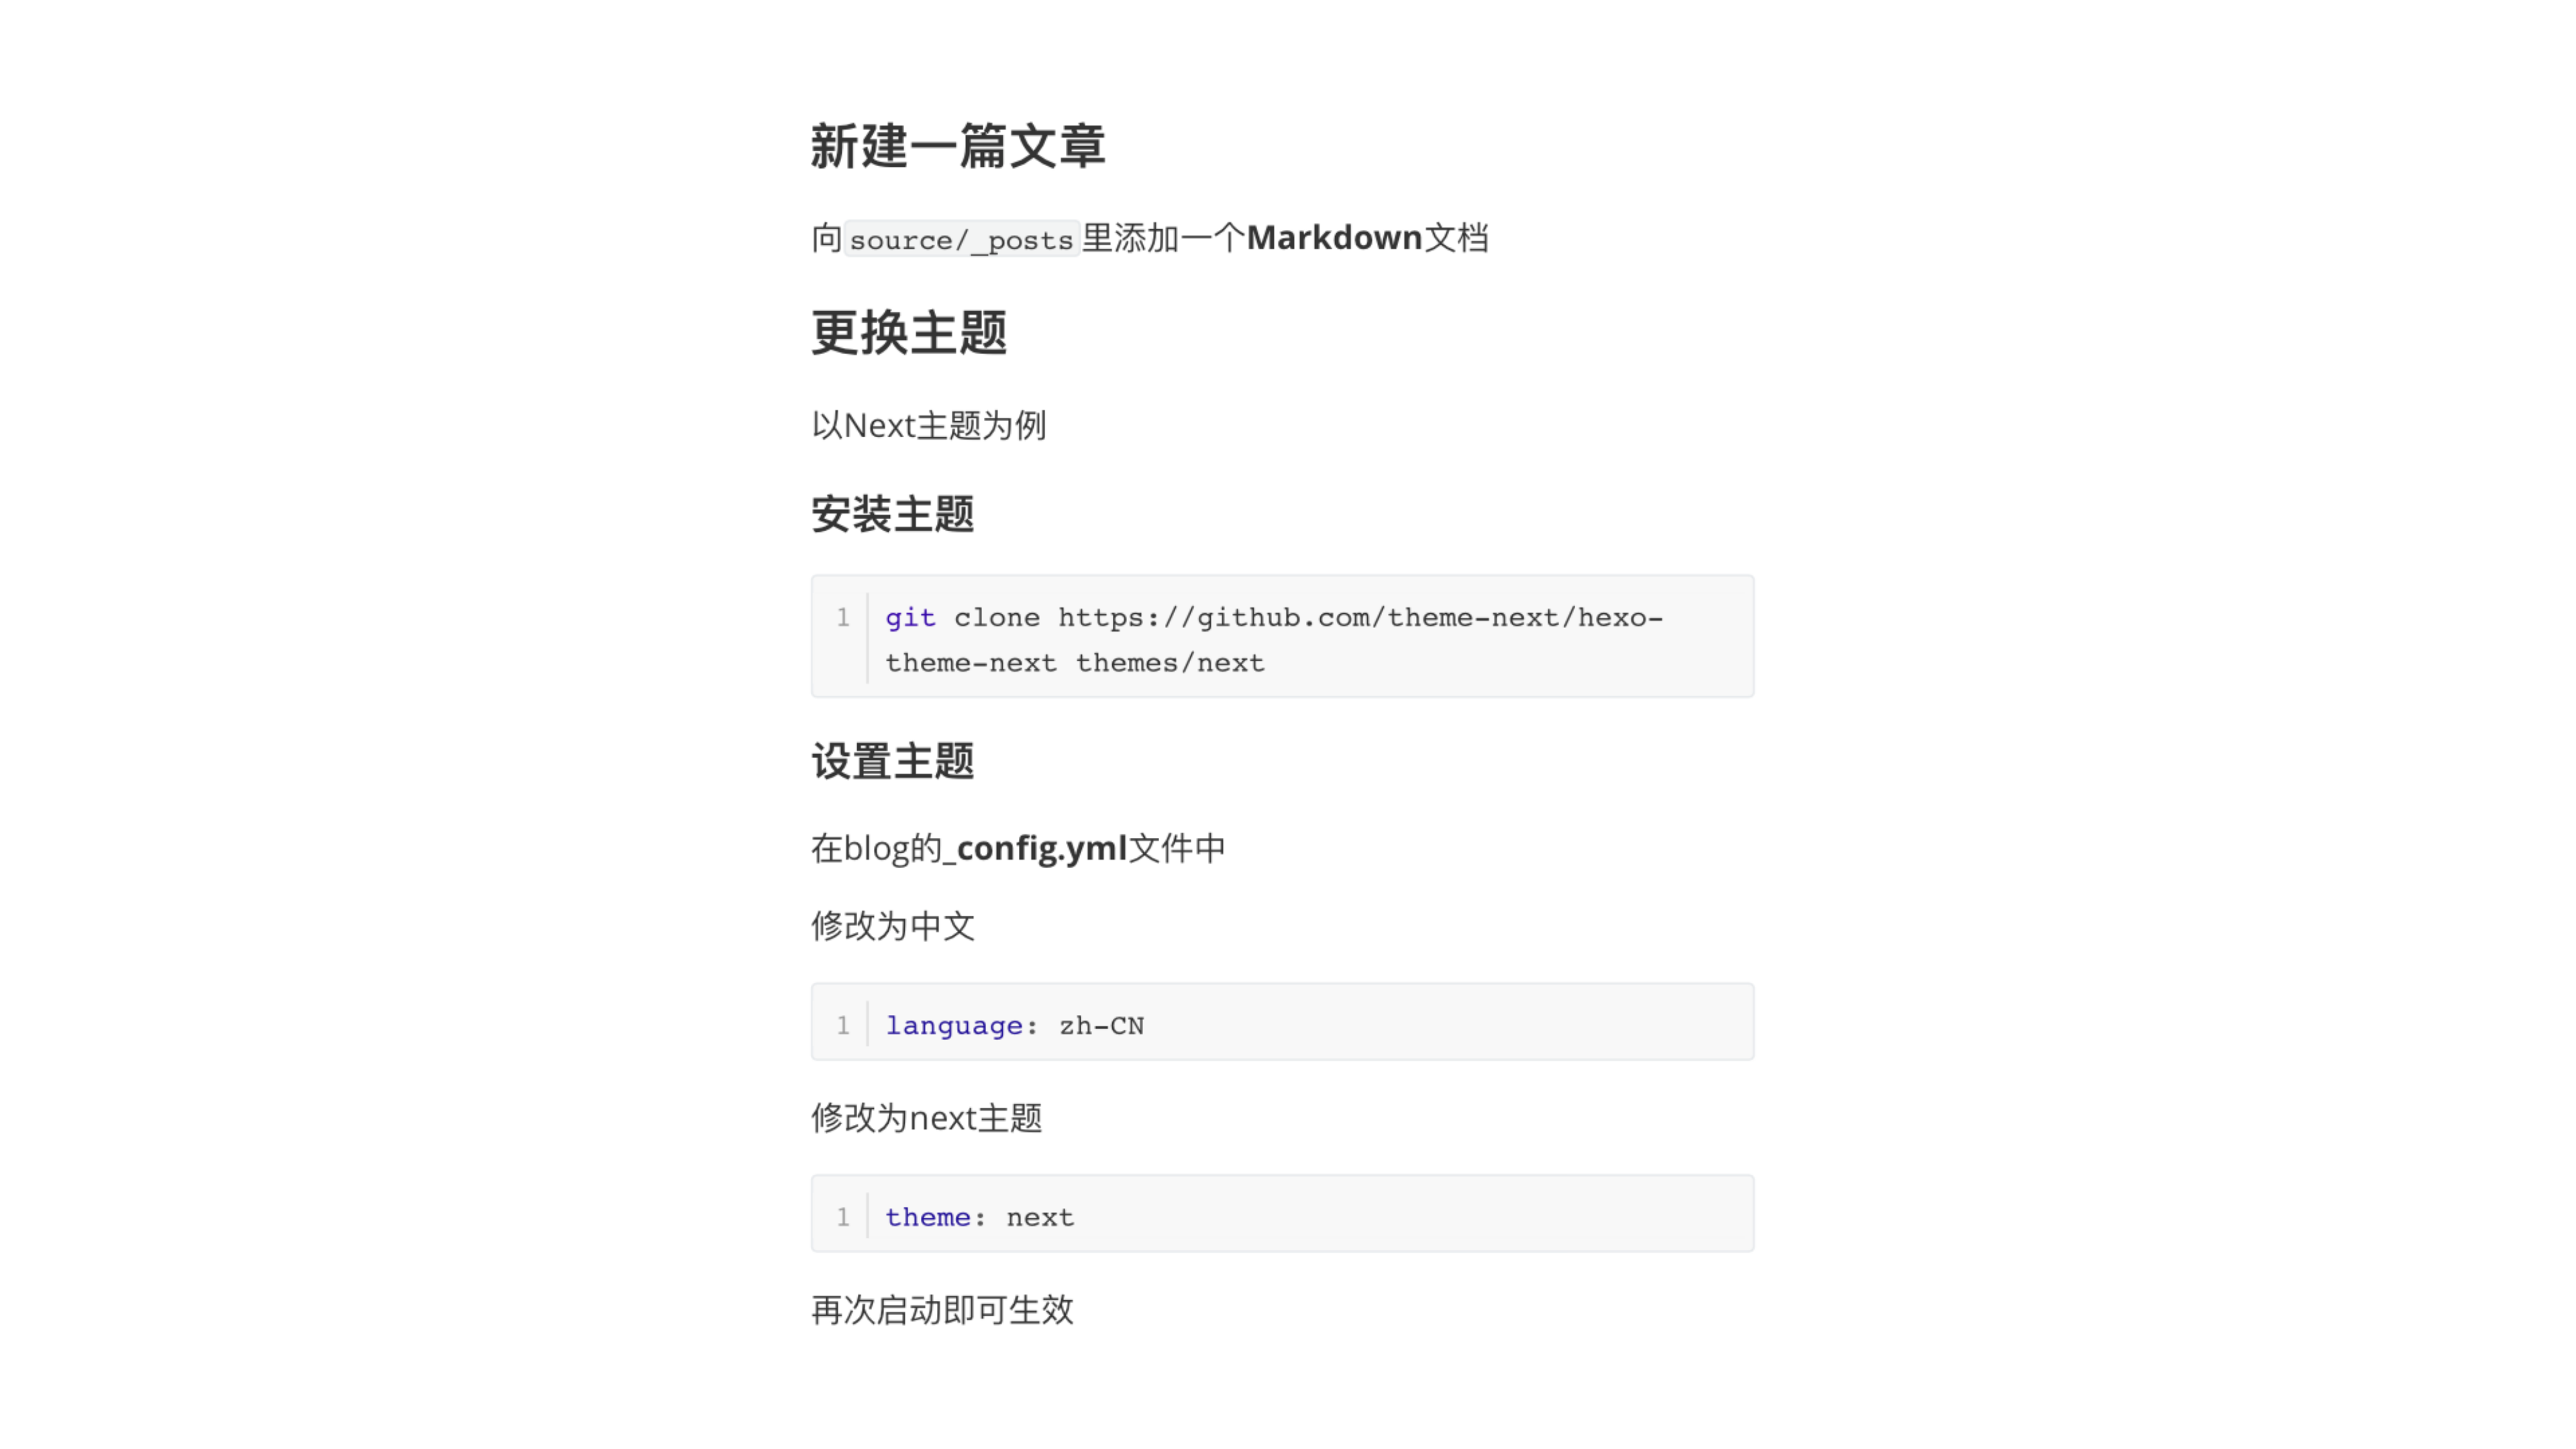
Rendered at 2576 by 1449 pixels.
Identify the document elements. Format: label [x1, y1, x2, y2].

picture [792, 102, 1783, 1347]
